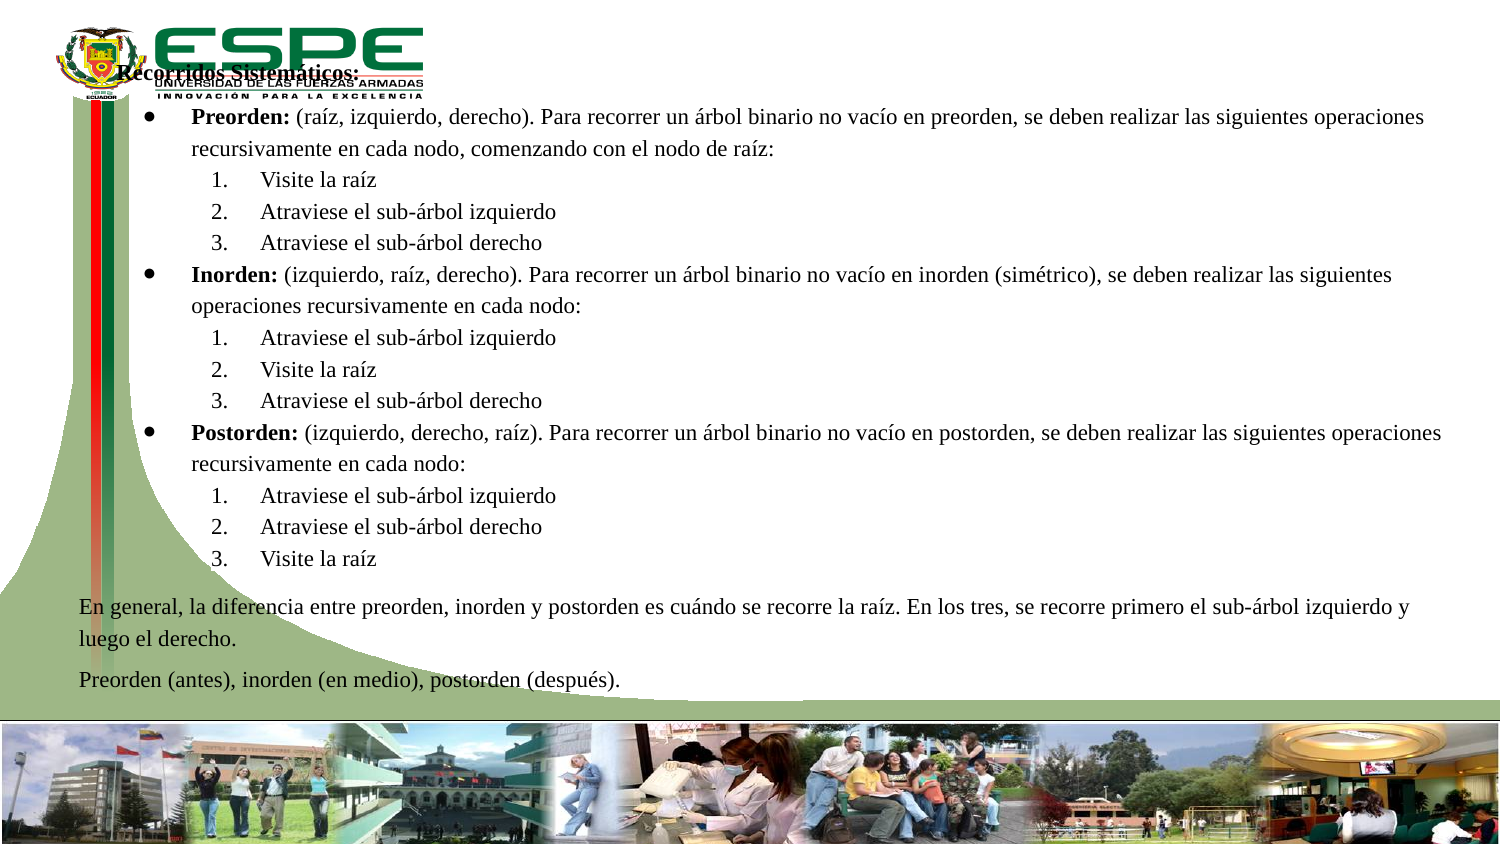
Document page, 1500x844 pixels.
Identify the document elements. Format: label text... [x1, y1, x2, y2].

picture [0, 721, 1500, 844]
list Recorridos Sistemáticos: Preorden: (raíz, izquierdo, derecho). Para recorrer un árbol binario no vacío en preorden, se deben realizar las siguientes operaciones recursivamente en cada nodo, comenzando con el nodo de raíz: Visite la raíz Atraviese el sub-árbol izquierdo Atraviese el sub-árbol derecho Inorden: (izquierdo, raíz, derecho). Para recorrer un árbol binario no vacío en inorden (simétrico), se deben realizar las siguientes operaciones recursivamente en cada nodo: Atraviese el sub-árbol izquierdo Visite la raíz Atraviese el sub-árbol derecho Postorden: (izquierdo, derecho, raíz). Para recorrer un árbol binario no vacío en postorden, se deben realizar las siguientes operaciones recursivamente en cada nodo: Atraviese el sub-árbol izquierdo Atraviese el sub-árbol derecho Visite la raíz En general, la diferencia entre preorden, inorden y postorden es cuándo se recorre la raíz. En los tres, se recorre primero el sub-árbol izquierdo y luego el derecho. Preorden (antes), inorden (en medio), postorden (después). [67, 48, 1466, 609]
picture [0, 27, 1500, 720]
